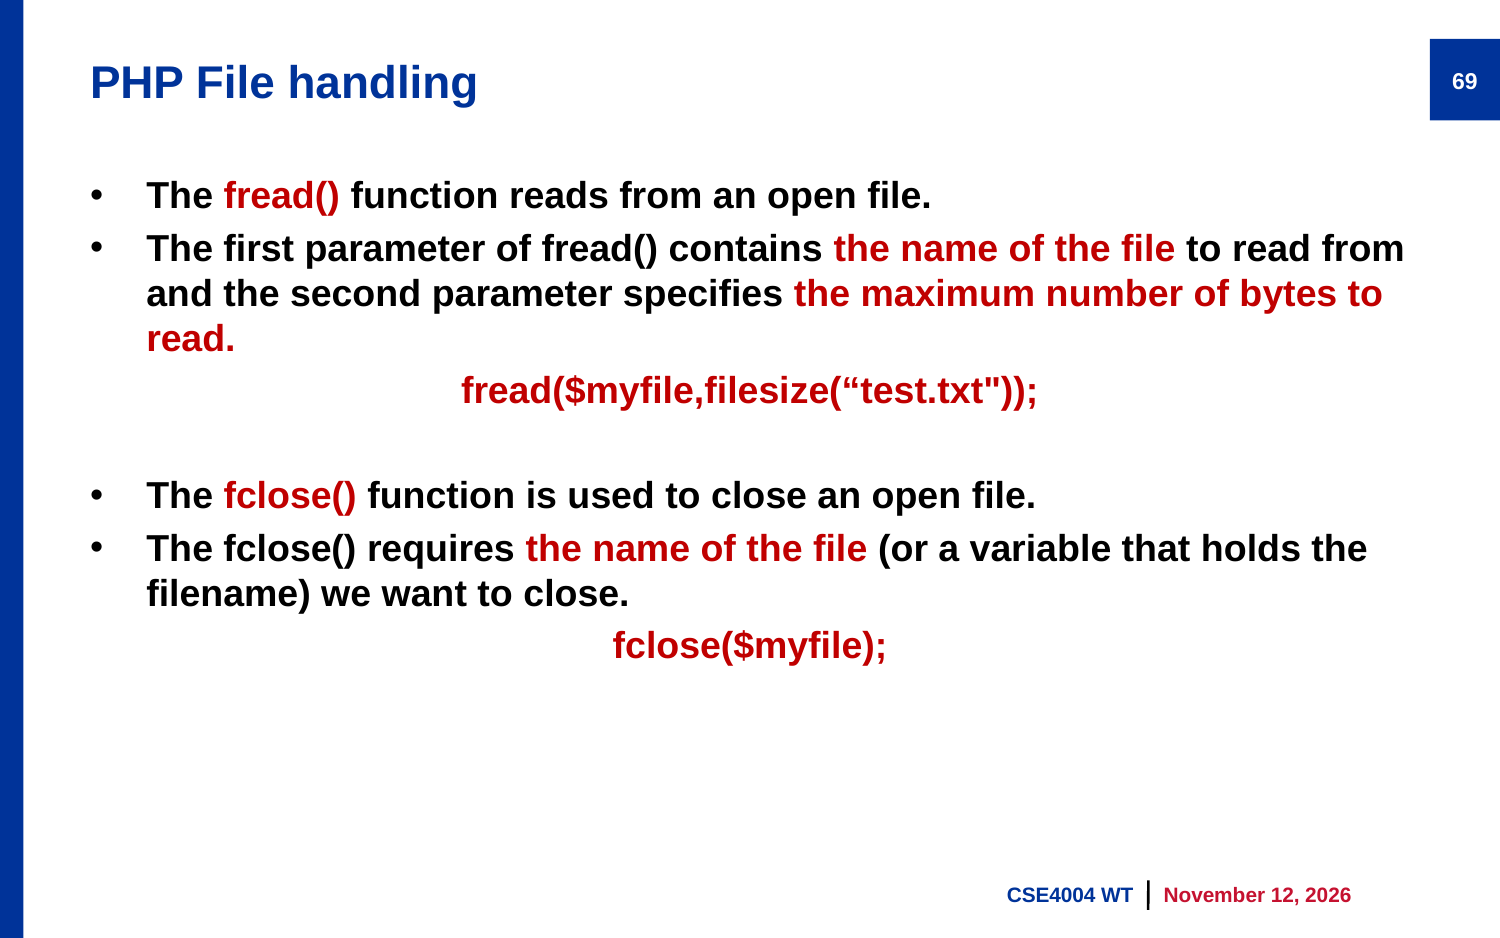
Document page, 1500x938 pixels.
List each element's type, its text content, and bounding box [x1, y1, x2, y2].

footer CSE4004 WT [673, 868, 1149, 919]
list The fread() function reads from an open file. The first parameter of fread() contains the name of the file to read from and the second parameter specifies the maximum number of bytes to read. fread($myfile,filesize(“test.txt")); The fclose() function is used to close an open file. The fclose() requires the name of the file (or a variable that holds the filename) we want to close. fclose($myfile); [74, 163, 1426, 838]
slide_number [1149, 868, 1424, 919]
slide_number 69 [1429, 45, 1500, 116]
title PHP File handling [74, 37, 1430, 124]
